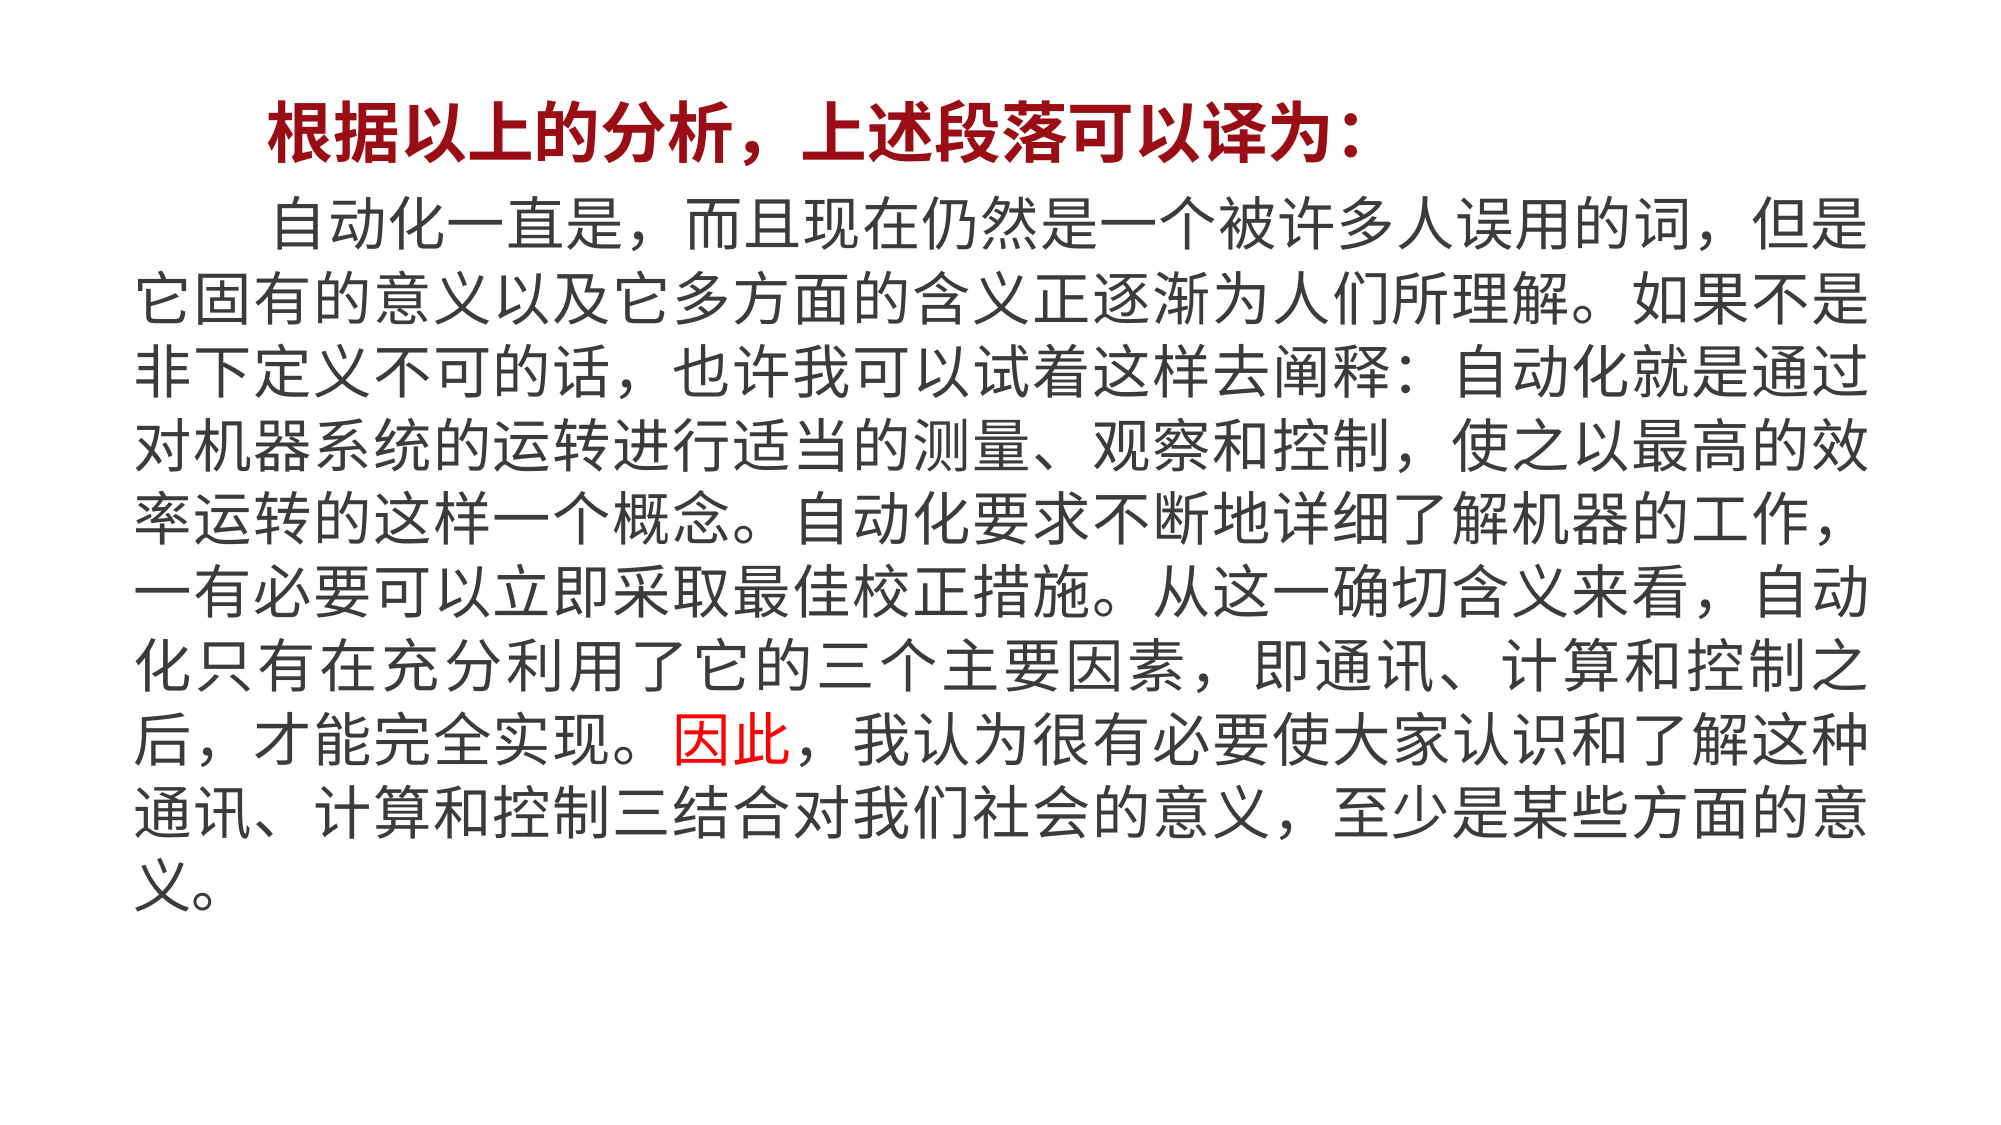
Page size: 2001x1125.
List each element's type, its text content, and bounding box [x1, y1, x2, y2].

list 根据以上的分析，上述段落可以译为： 自动化一直是，而且现在仍然是一个被许多人误用的词，但是它固有的意义以及它多方面的含义正逐渐为人们所理解。如果不是非下定义不可的话，也许我可以试着这样去阐释：自动化就是通过对机器系统的运转进行适当的测量、观察和控制，使之以最高的效率运转的这样一个概念。自动化要求不断地详细了解机器的工作，一有必要可以立即采取最佳校正措施。从这一确切含义来看，自动化只有在充分利用了它的三个主要因素，即通讯、计算和控制之后，才能完全实现。因此，我认为很有必要使大家认识和了解这种通讯、计算和控制三结合对我们社会的意义，至少是某些方面的意义。 [118, 79, 1886, 989]
